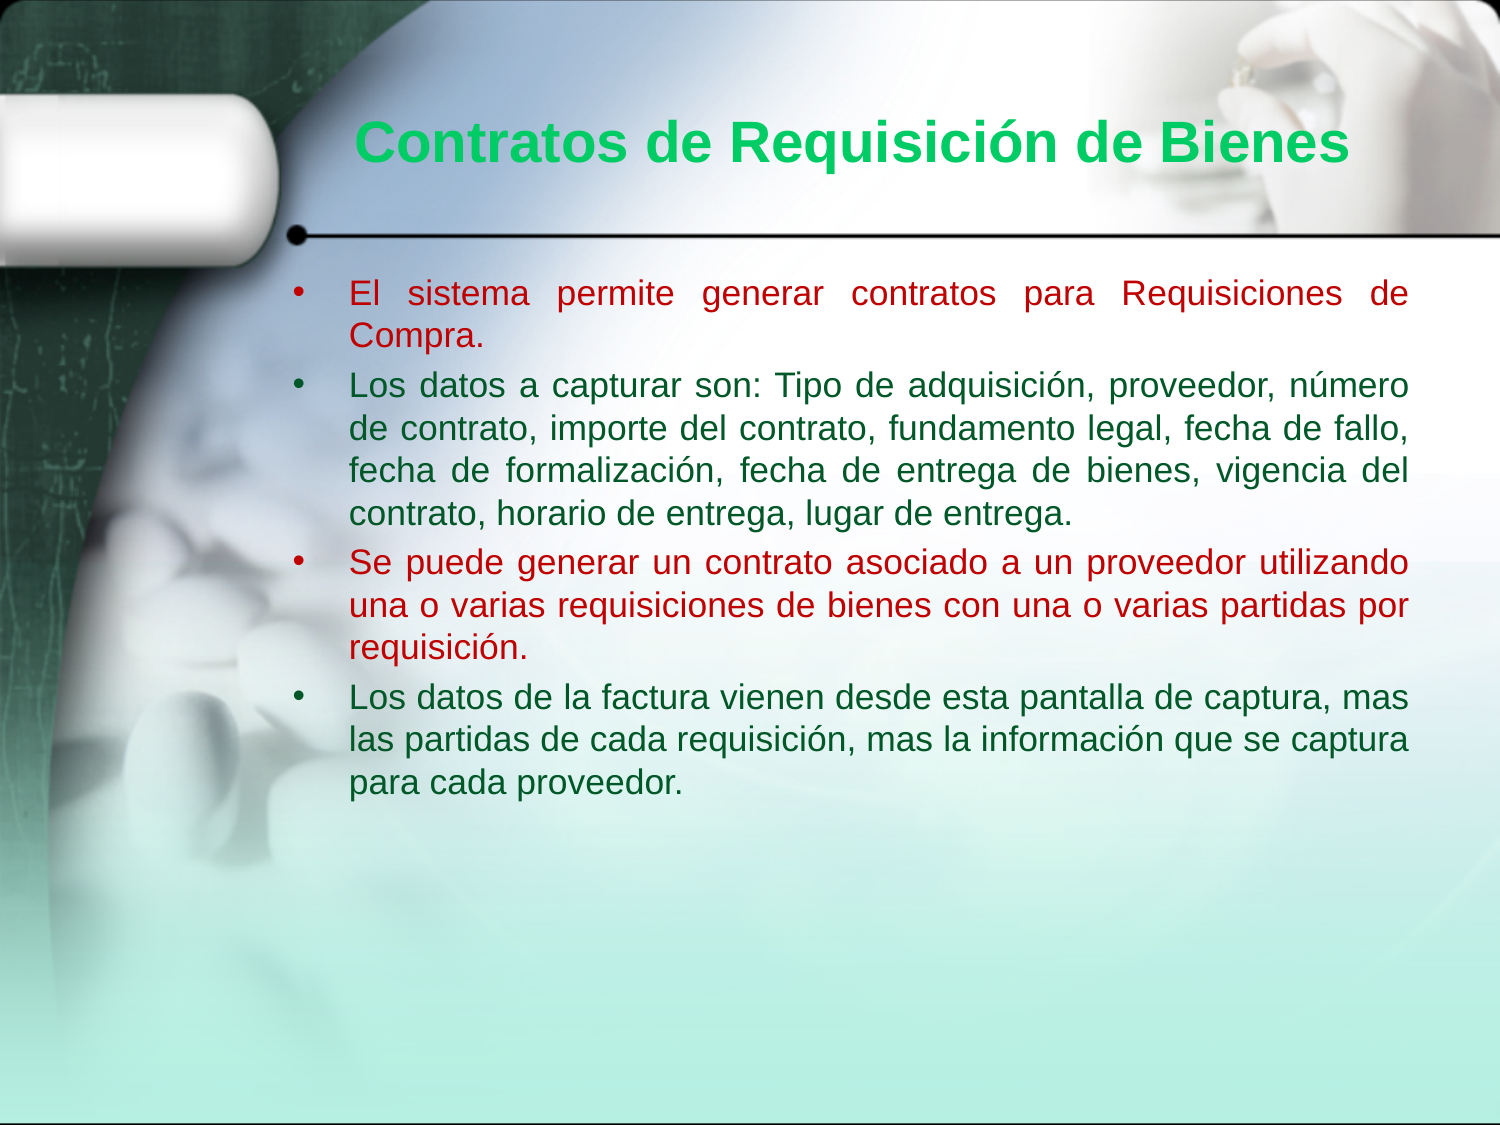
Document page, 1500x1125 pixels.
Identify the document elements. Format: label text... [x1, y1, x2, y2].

list El sistema permite generar contratos para Requisiciones de Compra. Los datos a capturar son: Tipo de adquisición, proveedor, número de contrato, importe del contrato, fundamento legal, fecha de fallo, fecha de formalización, fecha de entrega de bienes, vigencia del contrato, horario de entrega, lugar de entrega. Se puede generar un contrato asociado a un proveedor utilizando una o varias requisiciones de bienes con una o varias partidas por requisición. Los datos de la factura vienen desde esta pantalla de captura, mas las partidas de cada requisición, mas la información que se captura para cada proveedor. [277, 262, 1426, 1006]
picture [0, 0, 1500, 1125]
title Contratos de Requisición de Bienes [281, 45, 1425, 233]
